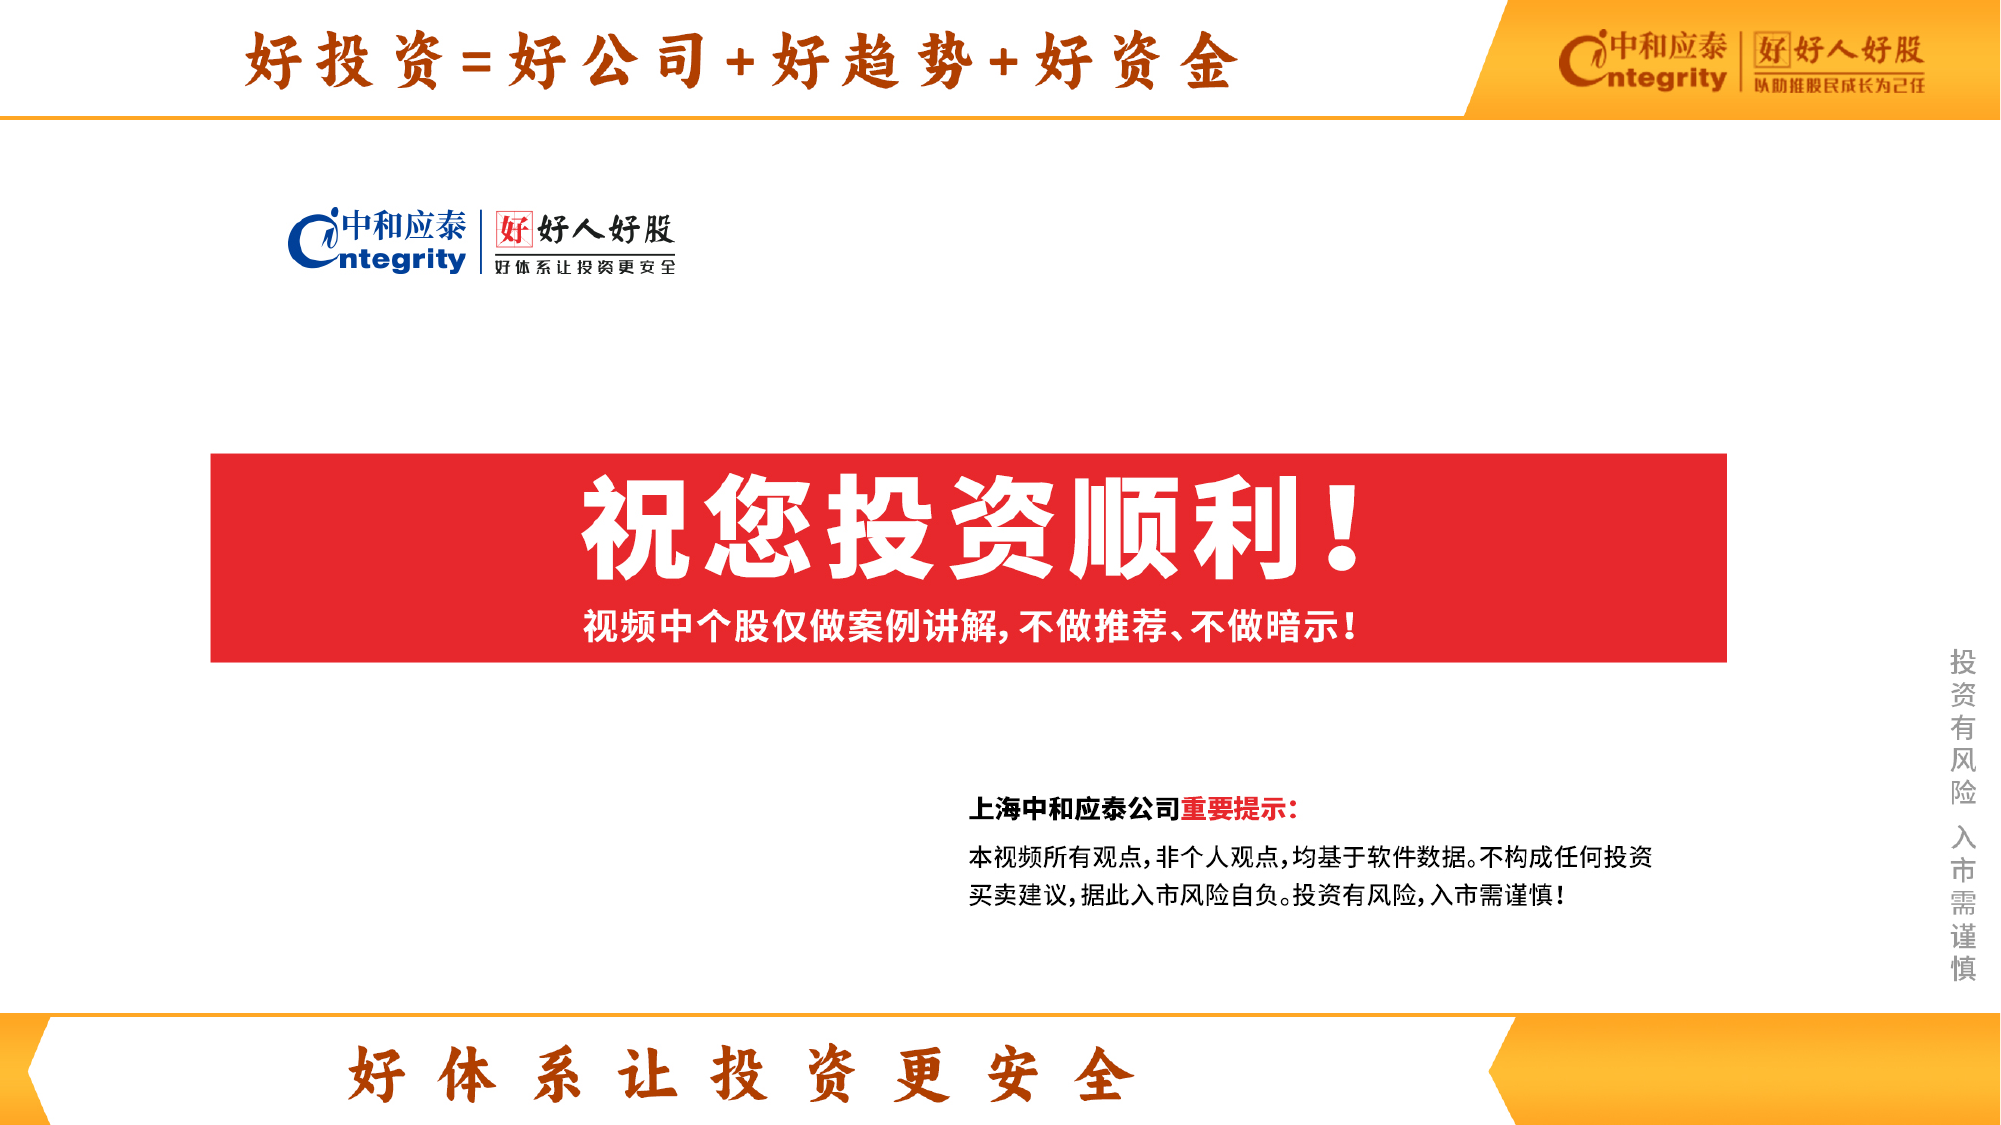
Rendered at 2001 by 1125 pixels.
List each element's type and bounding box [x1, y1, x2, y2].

slide_number [1412, 1042, 1863, 1103]
picture [0, 0, 2001, 1125]
